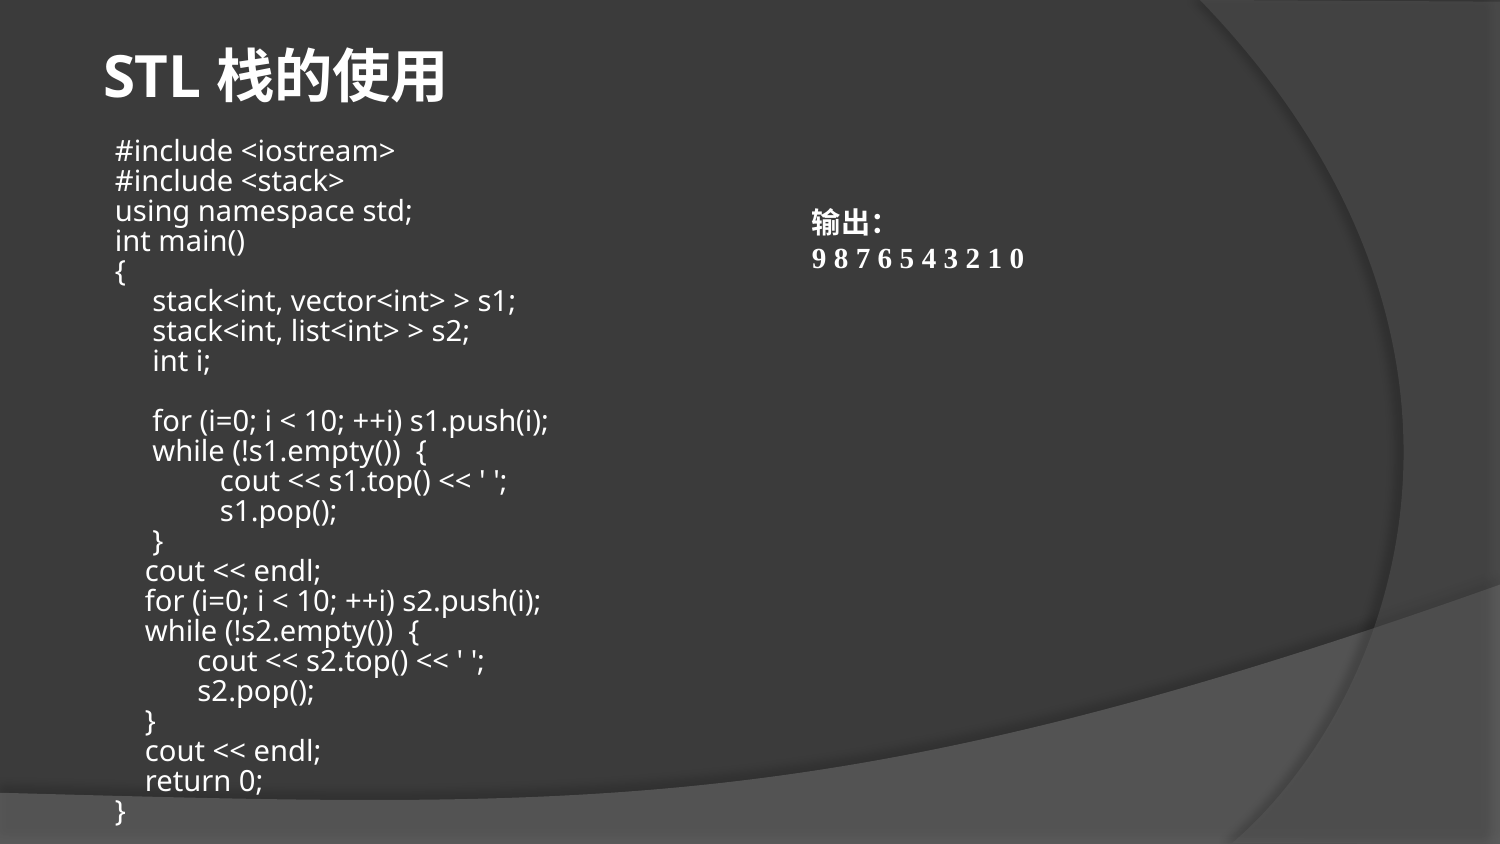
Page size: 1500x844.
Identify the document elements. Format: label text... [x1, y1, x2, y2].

text_box STL栈的使用 [88, 32, 825, 117]
text_box 输出： 9 8 7 6 5 4 3 2 1 0 [797, 197, 1081, 282]
text_box #include <iostream> #include <stack> using namespace std; int main() { stack<int, vector<int> > s1; stack<int, list<int> > s2; int i; for (i=0; i < 10; ++i) s1.push(i); while (!s1.empty()) { cout << s1.top() << ' '; s1.pop(); } cout << endl; for (i=0; i < 10; ++i) s2.push(i); while (!s2.empty()) { cout << s2.top() << ' '; s2.pop(); } cout << endl; return 0; } [100, 132, 680, 835]
